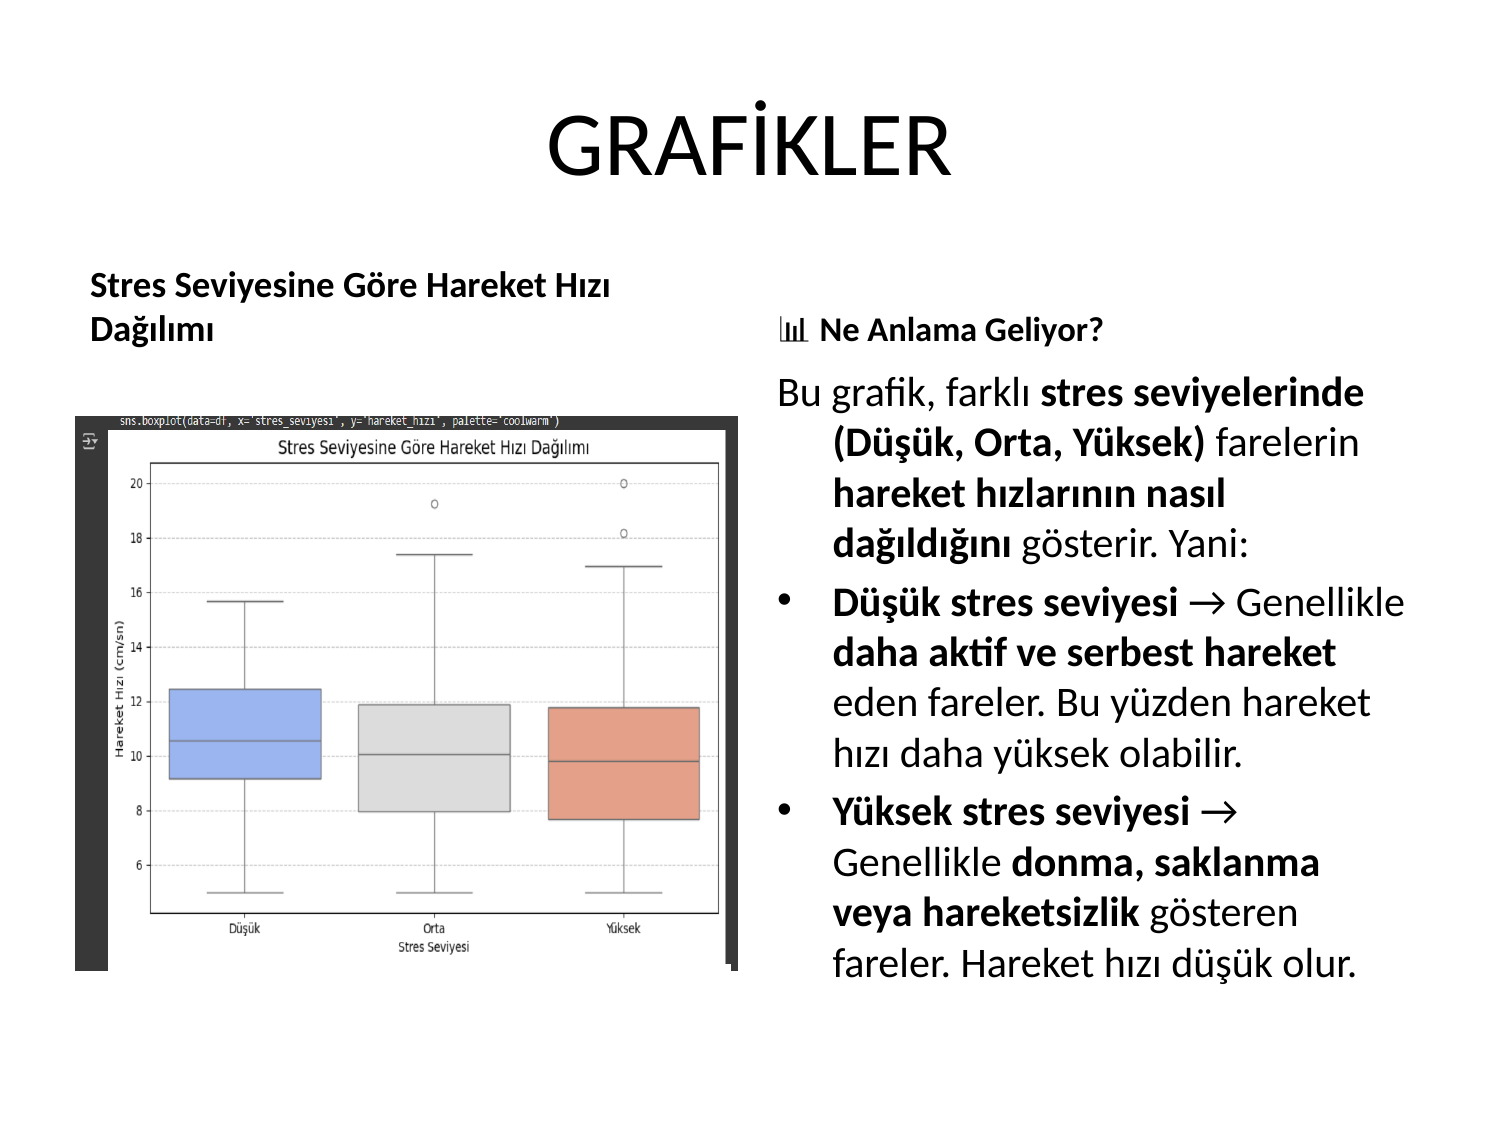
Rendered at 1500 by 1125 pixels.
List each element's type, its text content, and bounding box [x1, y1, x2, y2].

list Bu grafik, farklı stres seviyelerinde (Düşük, Orta, Yüksek) farelerin hareket hızlarının nasıl dağıldığını gösterir. Yani: Düşük stres seviyesi → Genellikle daha aktif ve serbest hareket eden fareler. Bu yüzden hareket hızı daha yüksek olabilir. Yüksek stres seviyesi → Genellikle donma, saklanma veya hareketsizlik gösteren fareler. Hareket hızı düşük olur. [761, 356, 1425, 1005]
list Stres Seviyesine Göre Hareket Hızı Dağılımı [75, 251, 738, 357]
title GRAFİKLER [75, 45, 1425, 233]
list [74, 415, 738, 972]
list 📊 Ne Anlama Geliyor? [761, 251, 1425, 356]
